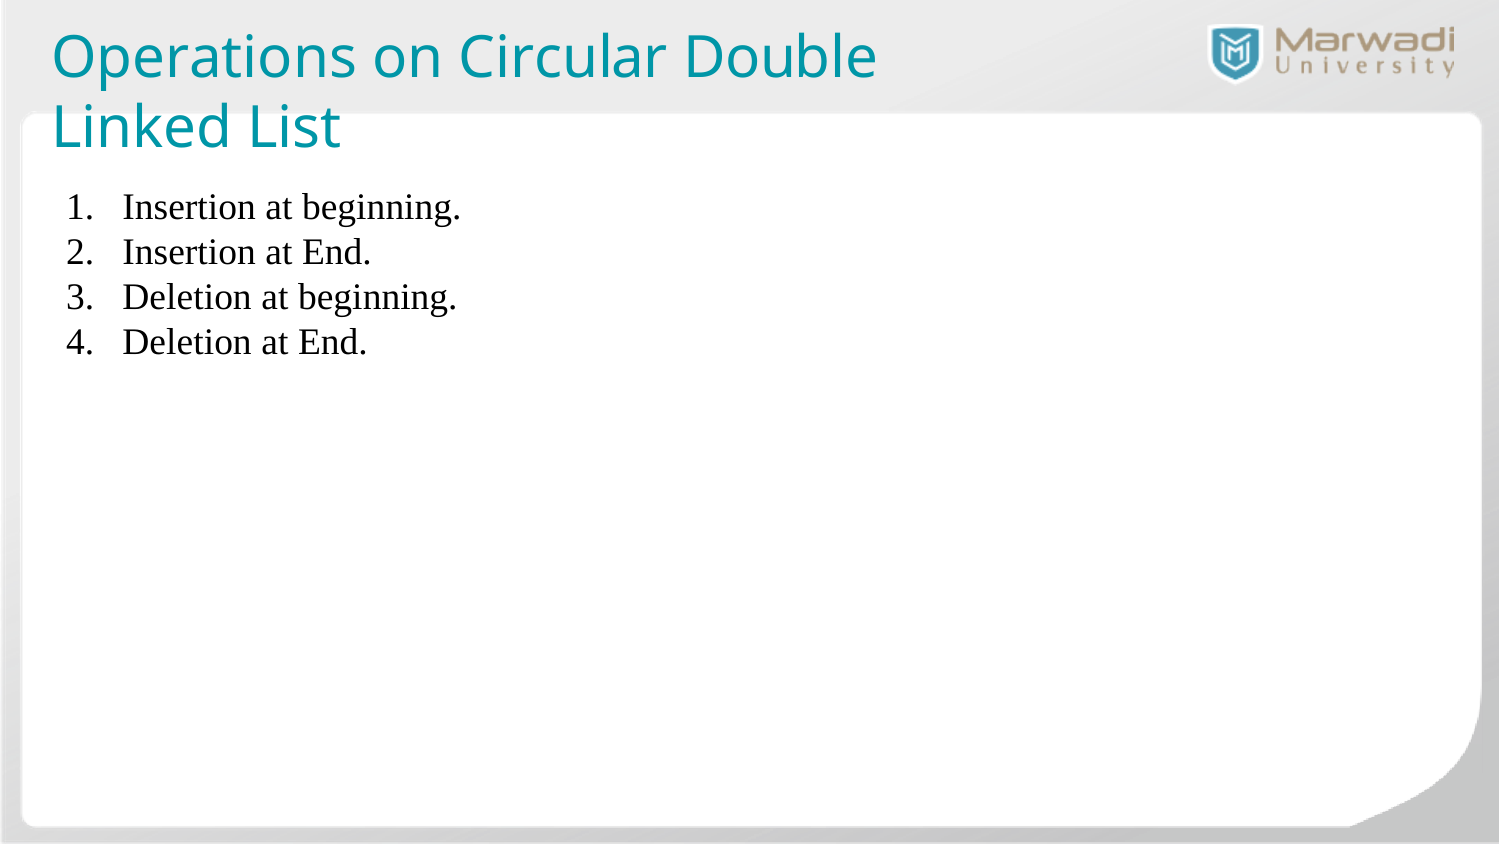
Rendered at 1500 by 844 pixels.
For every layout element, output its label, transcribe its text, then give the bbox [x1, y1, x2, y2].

text_box Insertion at beginning. Insertion at End. Deletion at beginning. Deletion at End. [64, 180, 464, 363]
picture [0, 0, 1499, 844]
title Operations on Circular Double Linked List [49, 17, 1024, 161]
